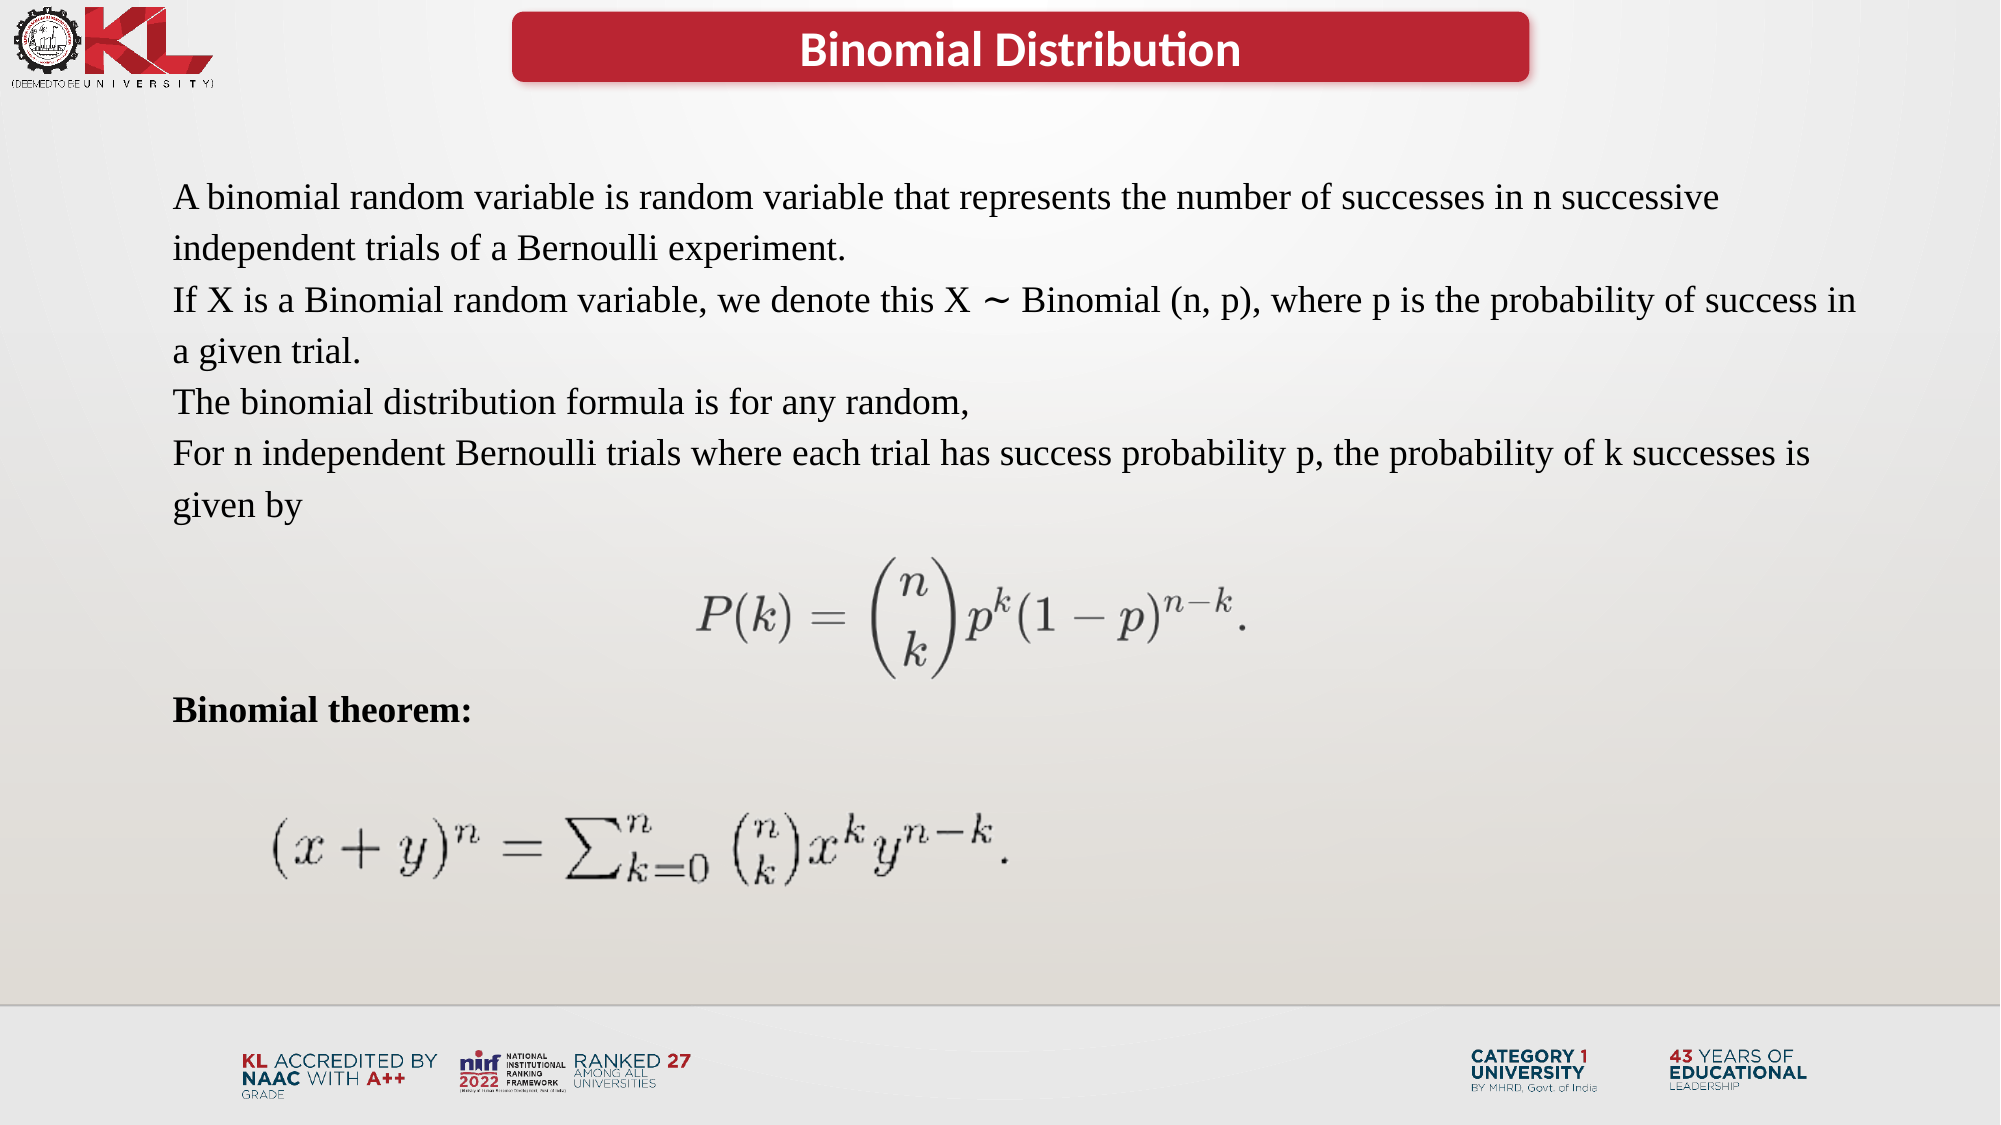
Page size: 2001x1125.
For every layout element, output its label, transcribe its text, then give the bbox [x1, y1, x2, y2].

picture [12, 5, 213, 88]
picture [1714, 1065, 1727, 1076]
picture [238, 1065, 716, 1103]
picture [266, 808, 1012, 906]
picture [1447, 1065, 1814, 1101]
picture [1700, 1065, 1704, 1075]
list A binomial random variable is random variable that represents the number of successes in n successive independent trials of a Bernoulli experiment. If X is a Binomial random variable, we denote this X ∼ Binomial (n, p), where p is the probability of success in a given trial. The binomial distribution formula is for any random, For n independent Bernoulli trials where each trial has success probability p, the probability of k successes is given by Binomial theorem: [157, 158, 1883, 1065]
picture [1508, 1065, 1514, 1072]
picture [690, 543, 1260, 692]
text_box Binomial Distribution [510, 10, 1531, 83]
